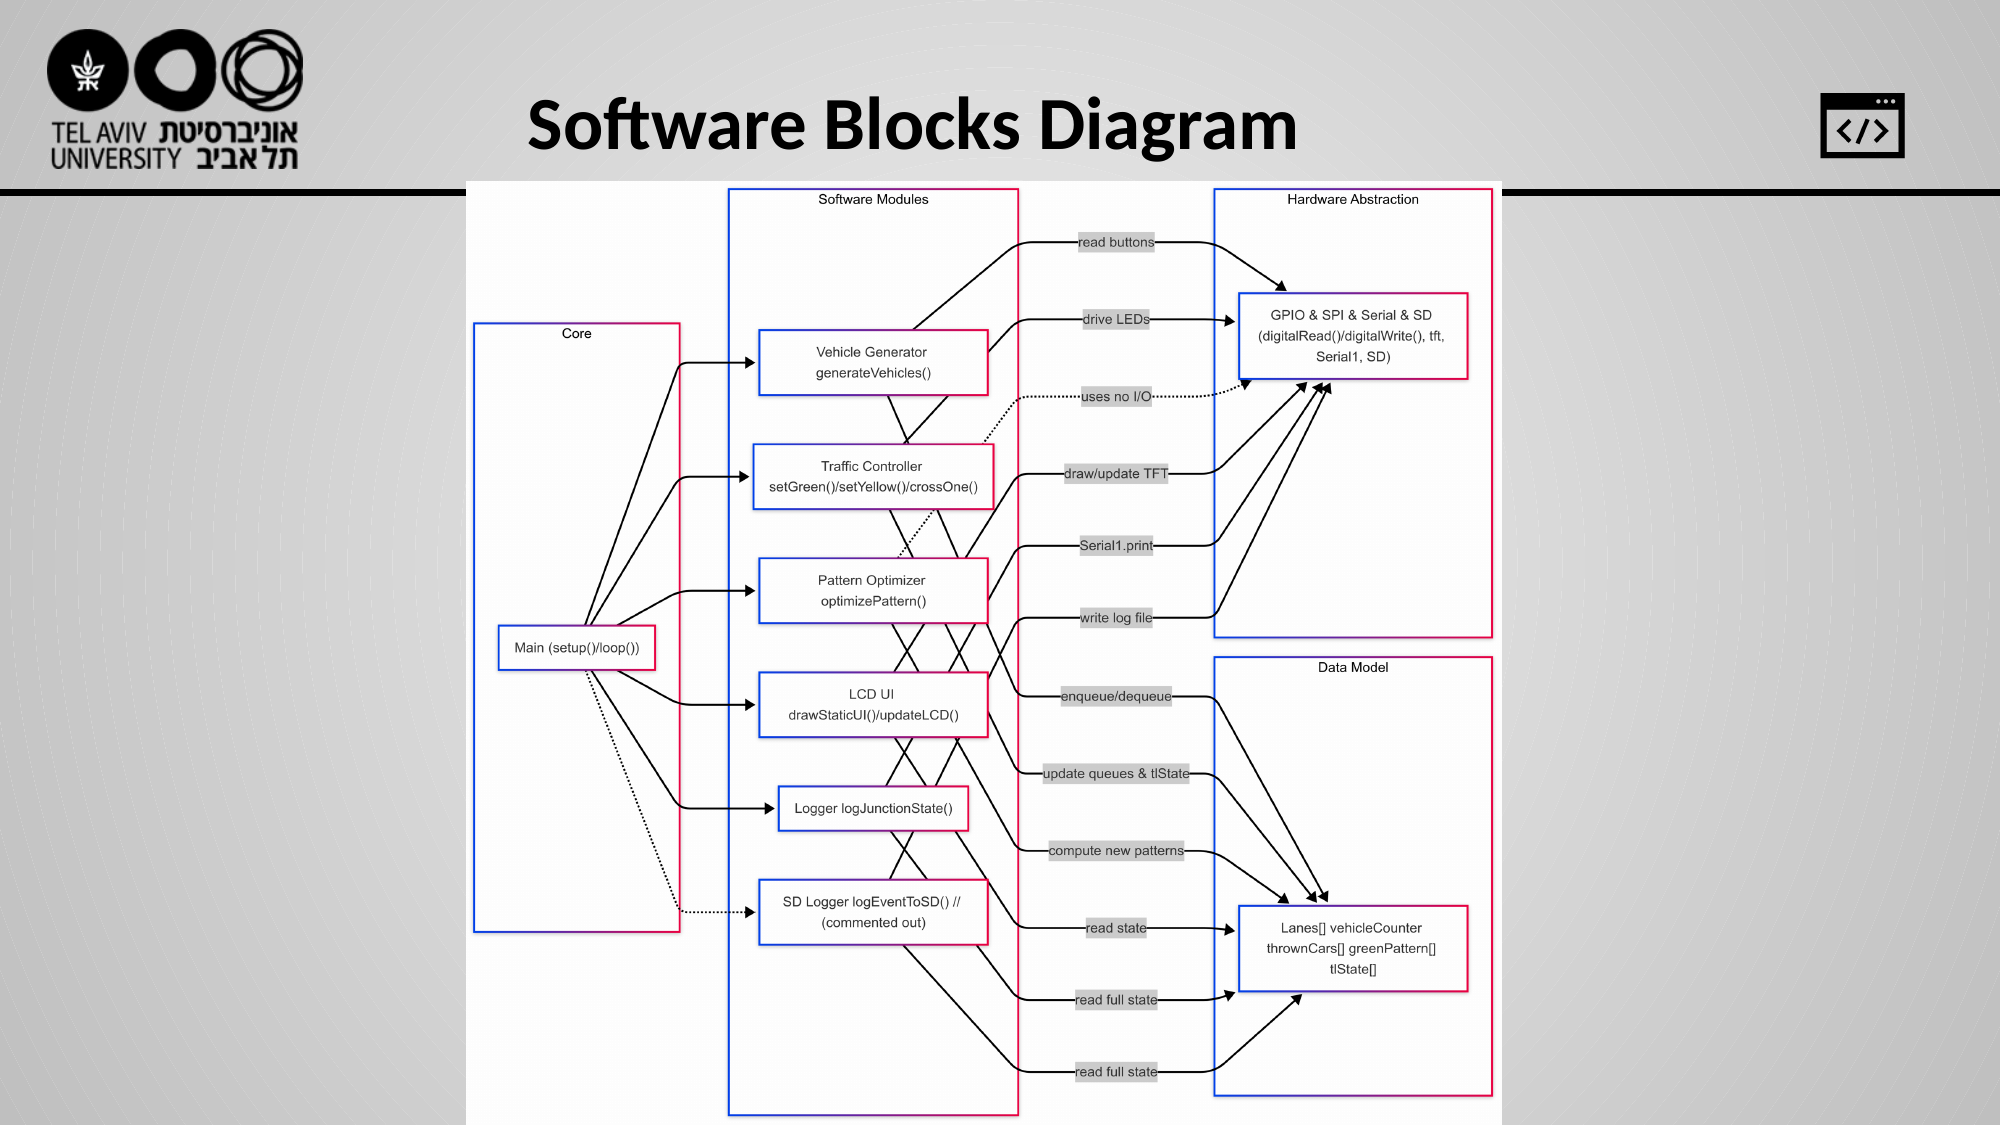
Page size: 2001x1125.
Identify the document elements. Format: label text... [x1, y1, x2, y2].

picture [1812, 75, 1913, 176]
picture [47, 29, 303, 169]
text_box Software Blocks Diagram [513, 66, 1516, 172]
picture [466, 181, 1502, 1125]
